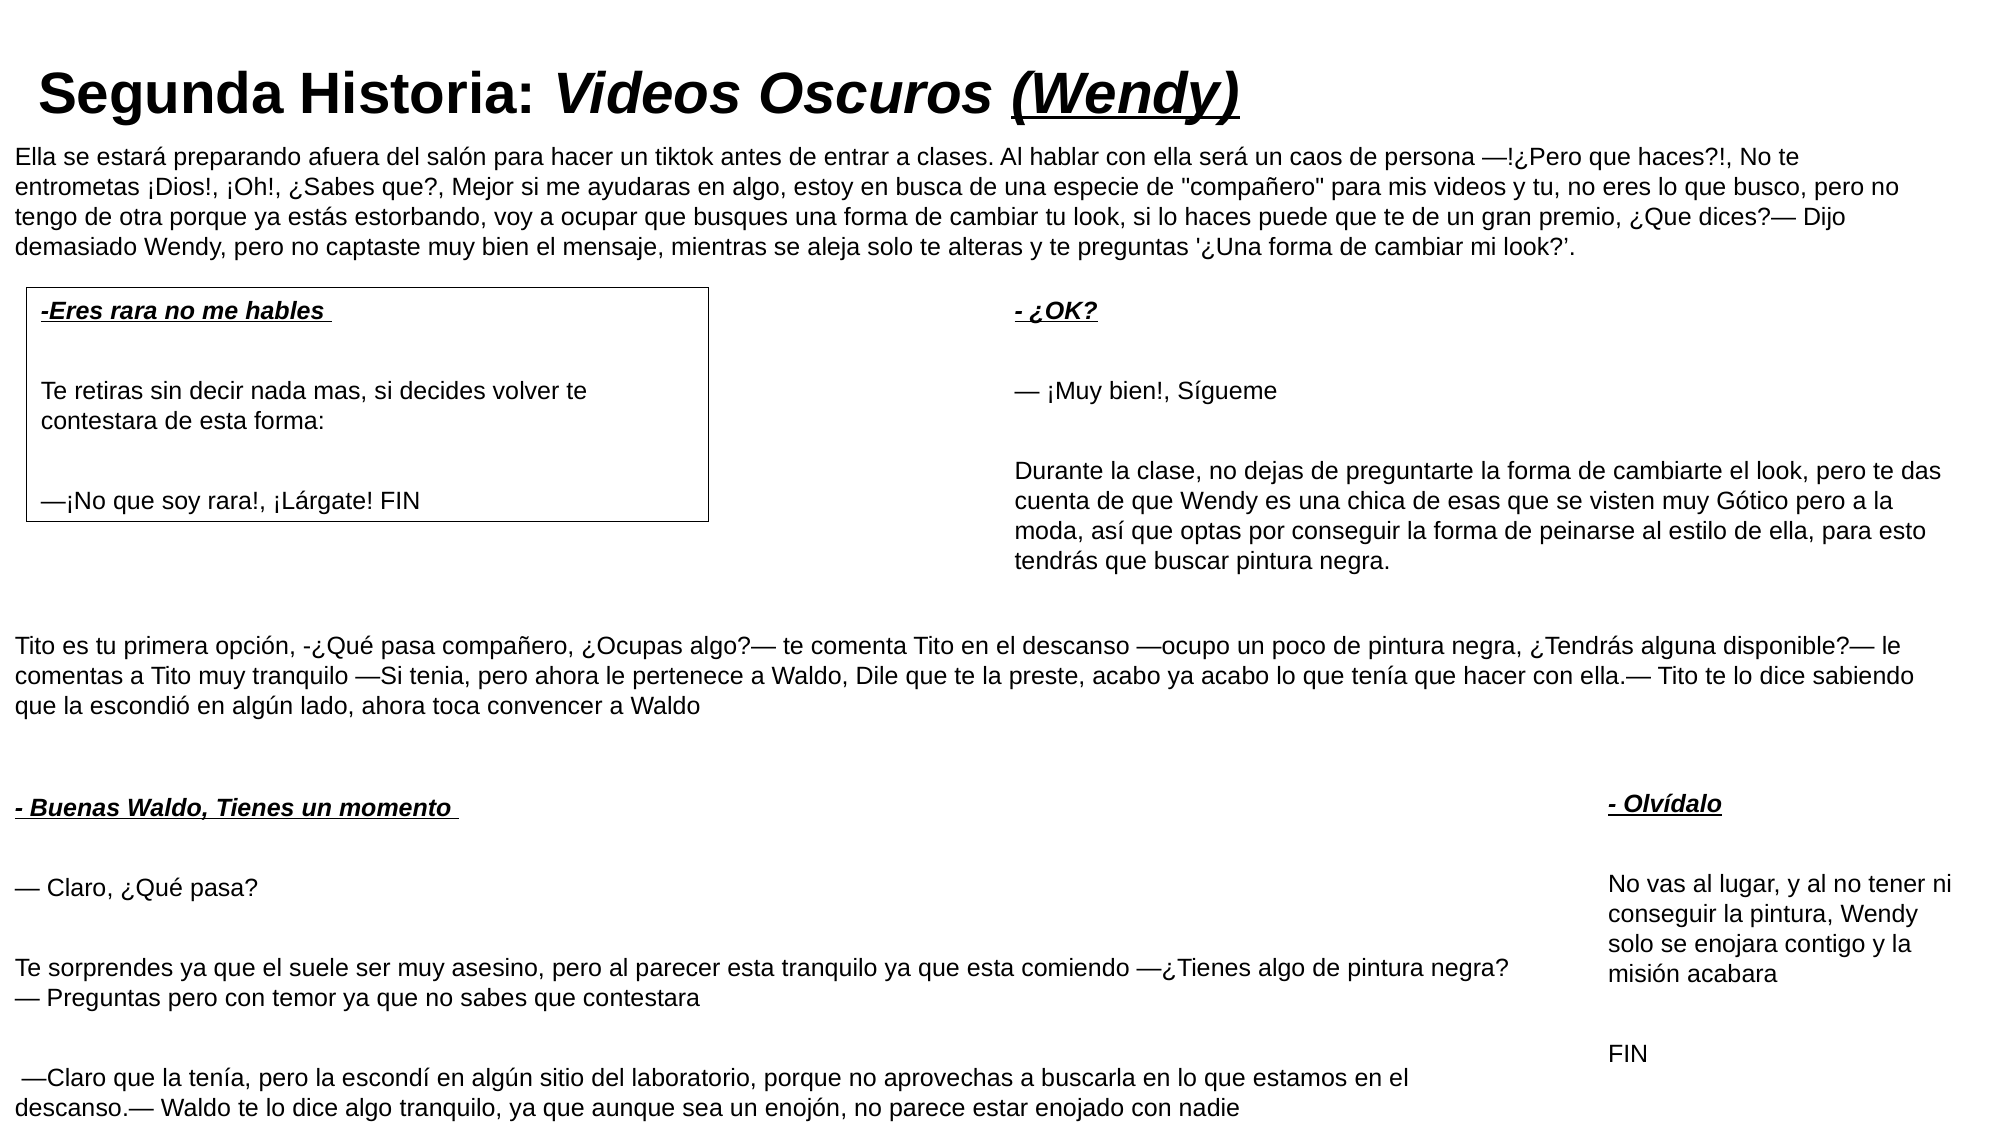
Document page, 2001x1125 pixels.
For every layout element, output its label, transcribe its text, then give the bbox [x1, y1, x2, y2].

text_box - Buenas Waldo, Tienes un momento — Claro, ¿Qué pasa? Te sorprendes ya que el suele ser muy asesino, pero al parecer esta tranquilo ya que esta comiendo —¿Tienes algo de pintura negra? — Preguntas pero con temor ya que no sabes que contestara —Claro que la tenía, pero la escondí en algún sitio del laboratorio, porque no aprovechas a buscarla en lo que estamos en el descanso.— Waldo te lo dice algo tranquilo, ya que aunque sea un enojón, no parece estar enojado con nadie [0, 784, 1540, 1125]
text_box - Olvídalo No vas al lugar, y al no tener ni conseguir la pintura, Wendy solo se enojara contigo y la misión acabara FIN [1593, 780, 1974, 1125]
text_box - ¿OK? — ¡Muy bien!, Sígueme Durante la clase, no dejas de preguntarte la forma de cambiarte el look, pero te das cuenta de que Wendy es una chica de esas que se visten muy Gótico pero a la moda, así que optas por conseguir la forma de peinarse al estilo de ella, para esto tendrás que buscar pintura negra. [999, 287, 1974, 662]
text_box -Eres rara no me hables Te retiras sin decir nada mas, si decides volver te contestara de esta forma: —¡No que soy rara!, ¡Lárgate! FIN [26, 287, 709, 522]
text_box Segunda Historia: Videos Oscuros (Wendy) [7, 47, 1256, 133]
text_box Ella se estará preparando afuera del salón para hacer un tiktok antes de entrar a clases. Al hablar con ella será un caos de persona —!¿Pero que haces?!, No te entrometas ¡Dios!, ¡Oh!, ¿Sabes que?, Mejor si me ayudaras en algo, estoy en busca de una especie de "compañero" para mis videos y tu, no eres lo que busco, pero no tengo de otra porque ya estás estorbando, voy a ocupar que busques una forma de cambiar tu look, si lo haces puede que te de un gran premio, ¿Que dices?— Dijo demasiado Wendy, pero no captaste muy bien el mensaje, mientras se aleja solo te alteras y te preguntas '¿Una forma de cambiar mi look?’. Tito es tu primera opción, -¿Qué pasa compañero, ¿Ocupas algo?— te comenta Tito en el descanso —ocupo un poco de pintura negra, ¿Tendrás alguna disponible?— le comentas a Tito muy tranquilo —Si tenia, pero ahora le pertenece a Waldo, Dile que te la preste, acabo ya acabo lo que tenía que hacer con ella.— Tito te lo dice sabiendo que la escondió en algún lado, ahora toca convencer a Waldo [0, 133, 1948, 1125]
